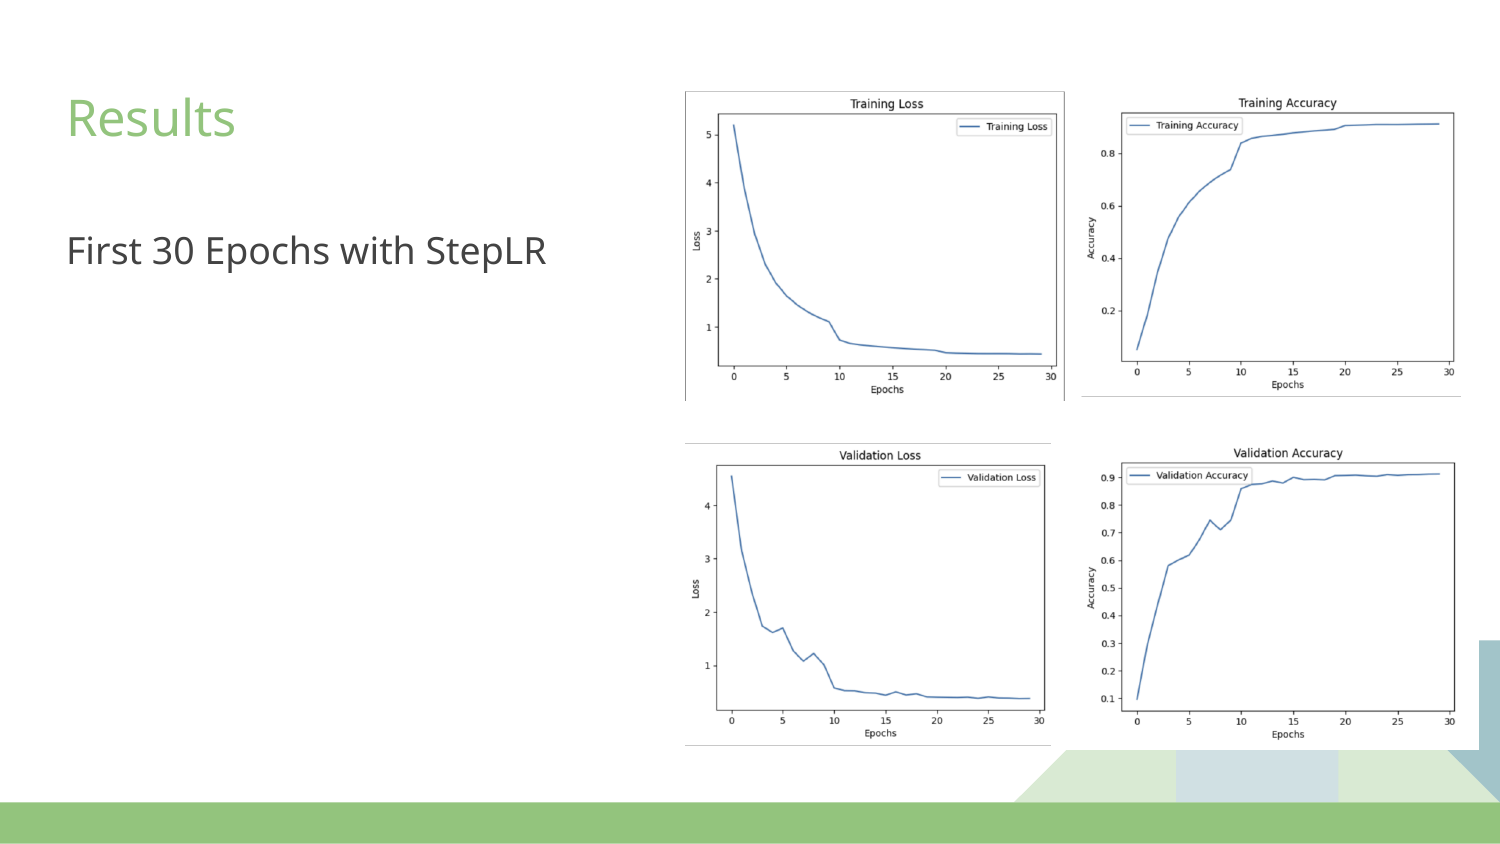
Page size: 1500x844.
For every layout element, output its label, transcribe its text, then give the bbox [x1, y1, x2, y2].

title Results [51, 67, 1449, 167]
list First 30 Epochs with StepLR [51, 201, 665, 750]
picture [671, 84, 1479, 750]
